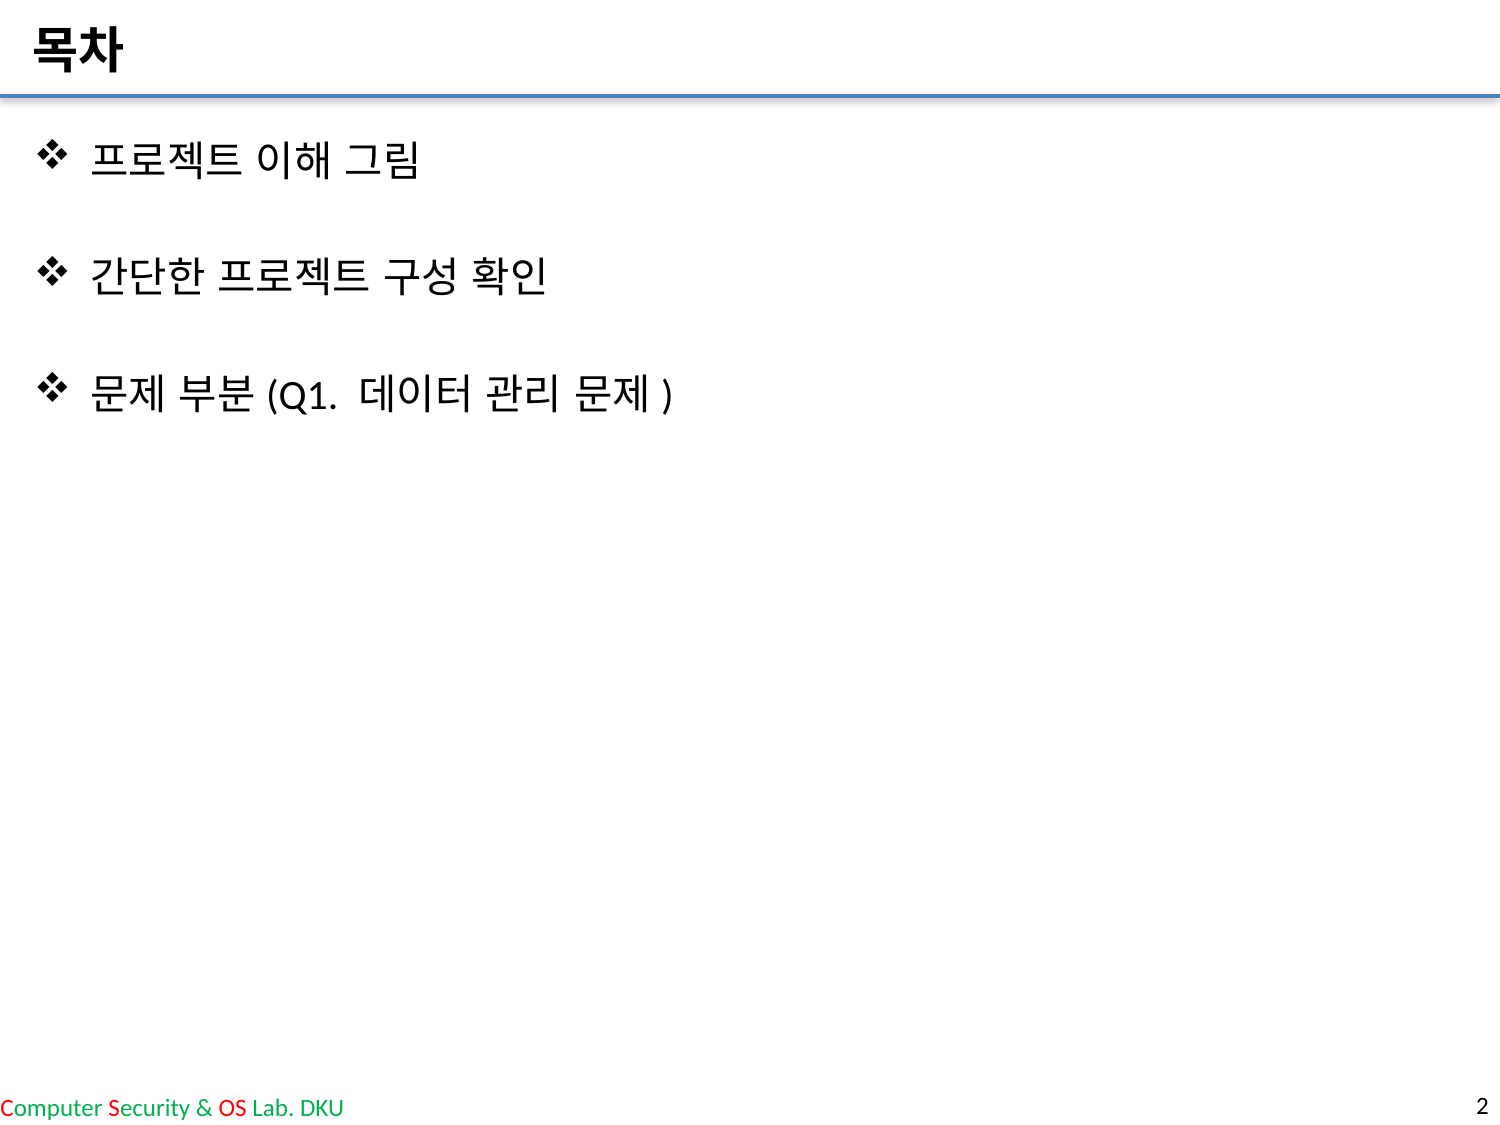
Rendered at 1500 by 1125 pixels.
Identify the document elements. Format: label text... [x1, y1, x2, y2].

title 목차 [17, 19, 1471, 79]
list 프로젝트 이해 그림 간단한 프로젝트 구성 확인 문제 부분(Q1. 데이터 관리 문제) [19, 126, 1471, 1082]
slide_number 2 [1446, 1081, 1500, 1125]
